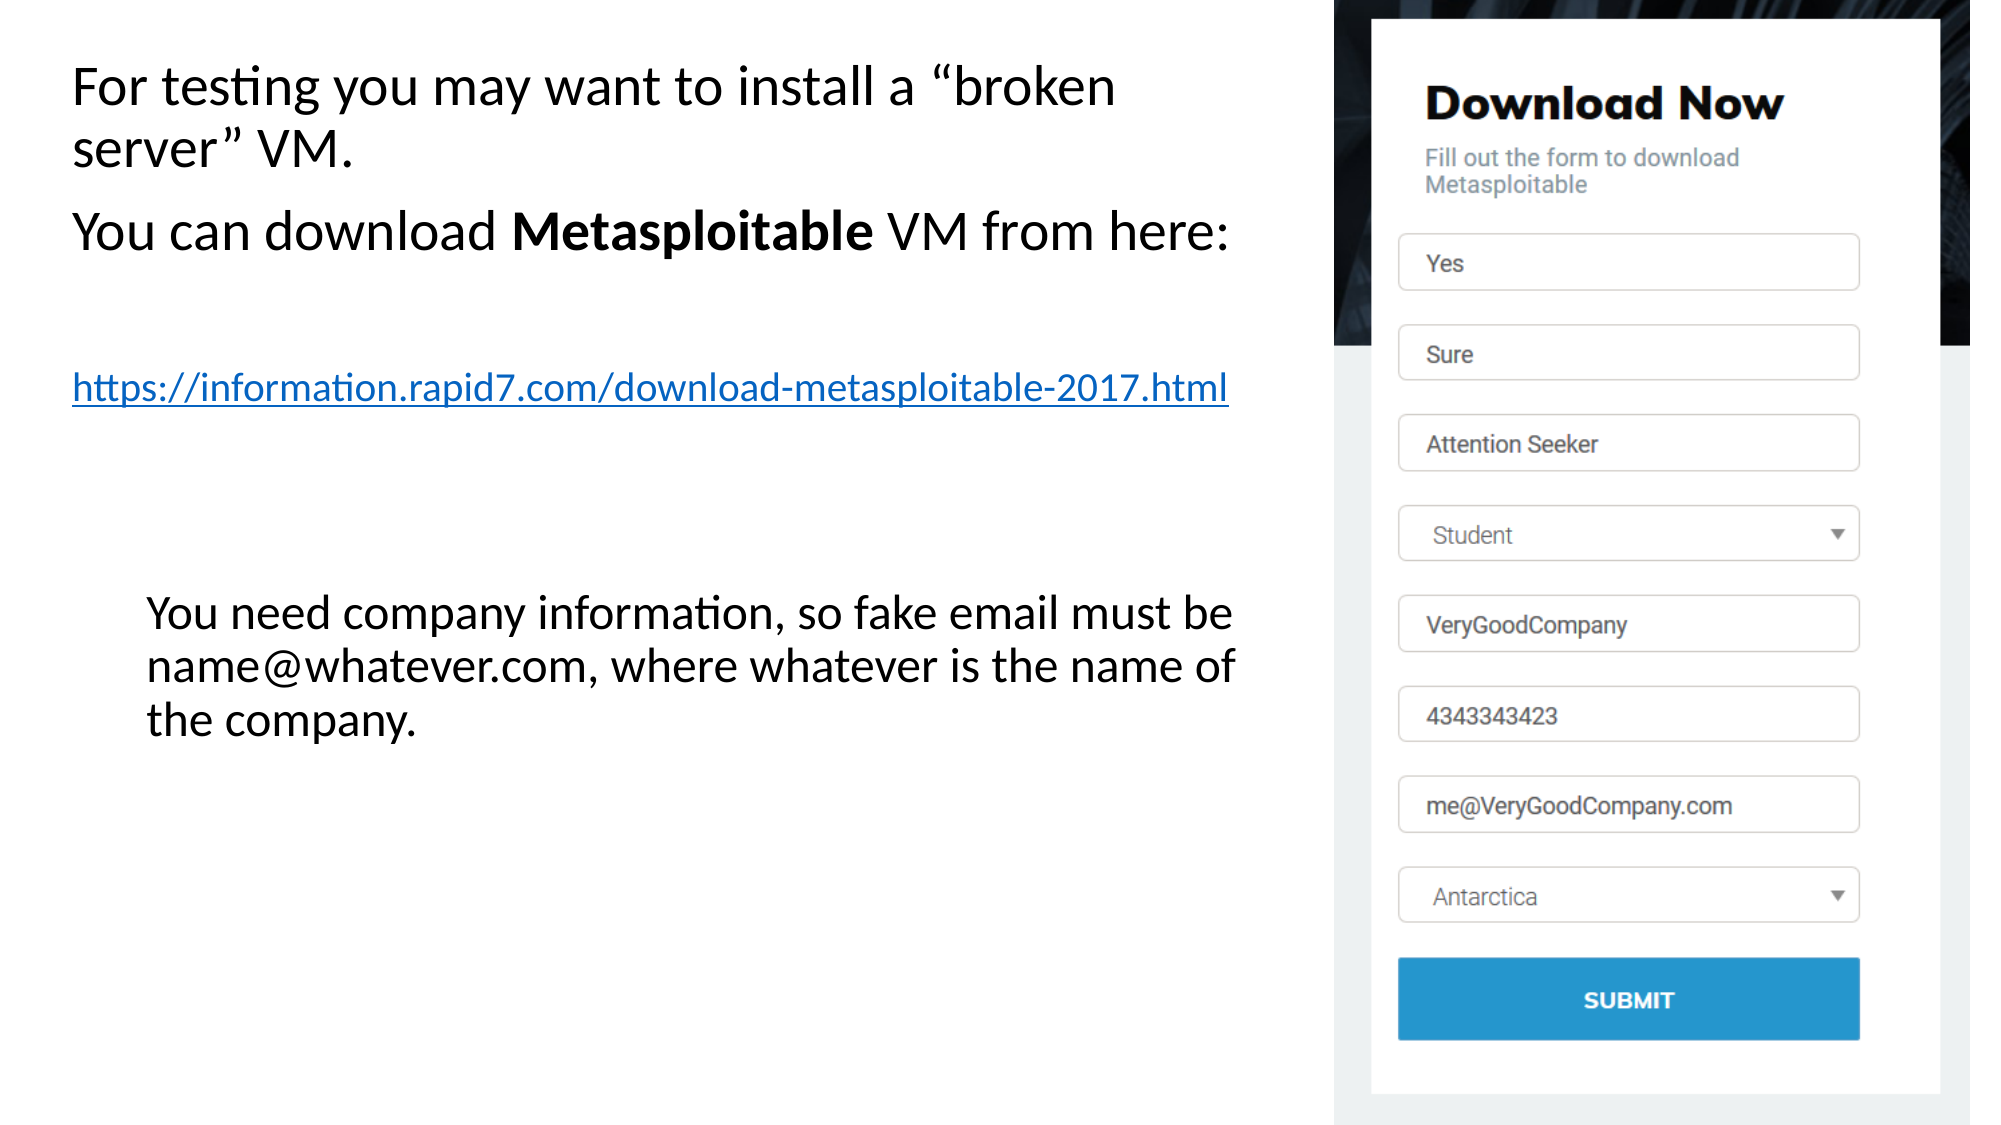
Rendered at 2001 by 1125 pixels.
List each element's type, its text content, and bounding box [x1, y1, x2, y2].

picture [1333, 0, 1970, 1125]
list For testing you may want to install a “broken server” VM. You can download Metasploitable VM from here: https://information.rapid7.com/download-metasploitable-2017.html You need company information, so fake email must be name@whatever.com, where whatever is the name of the company. [57, 48, 1283, 1014]
